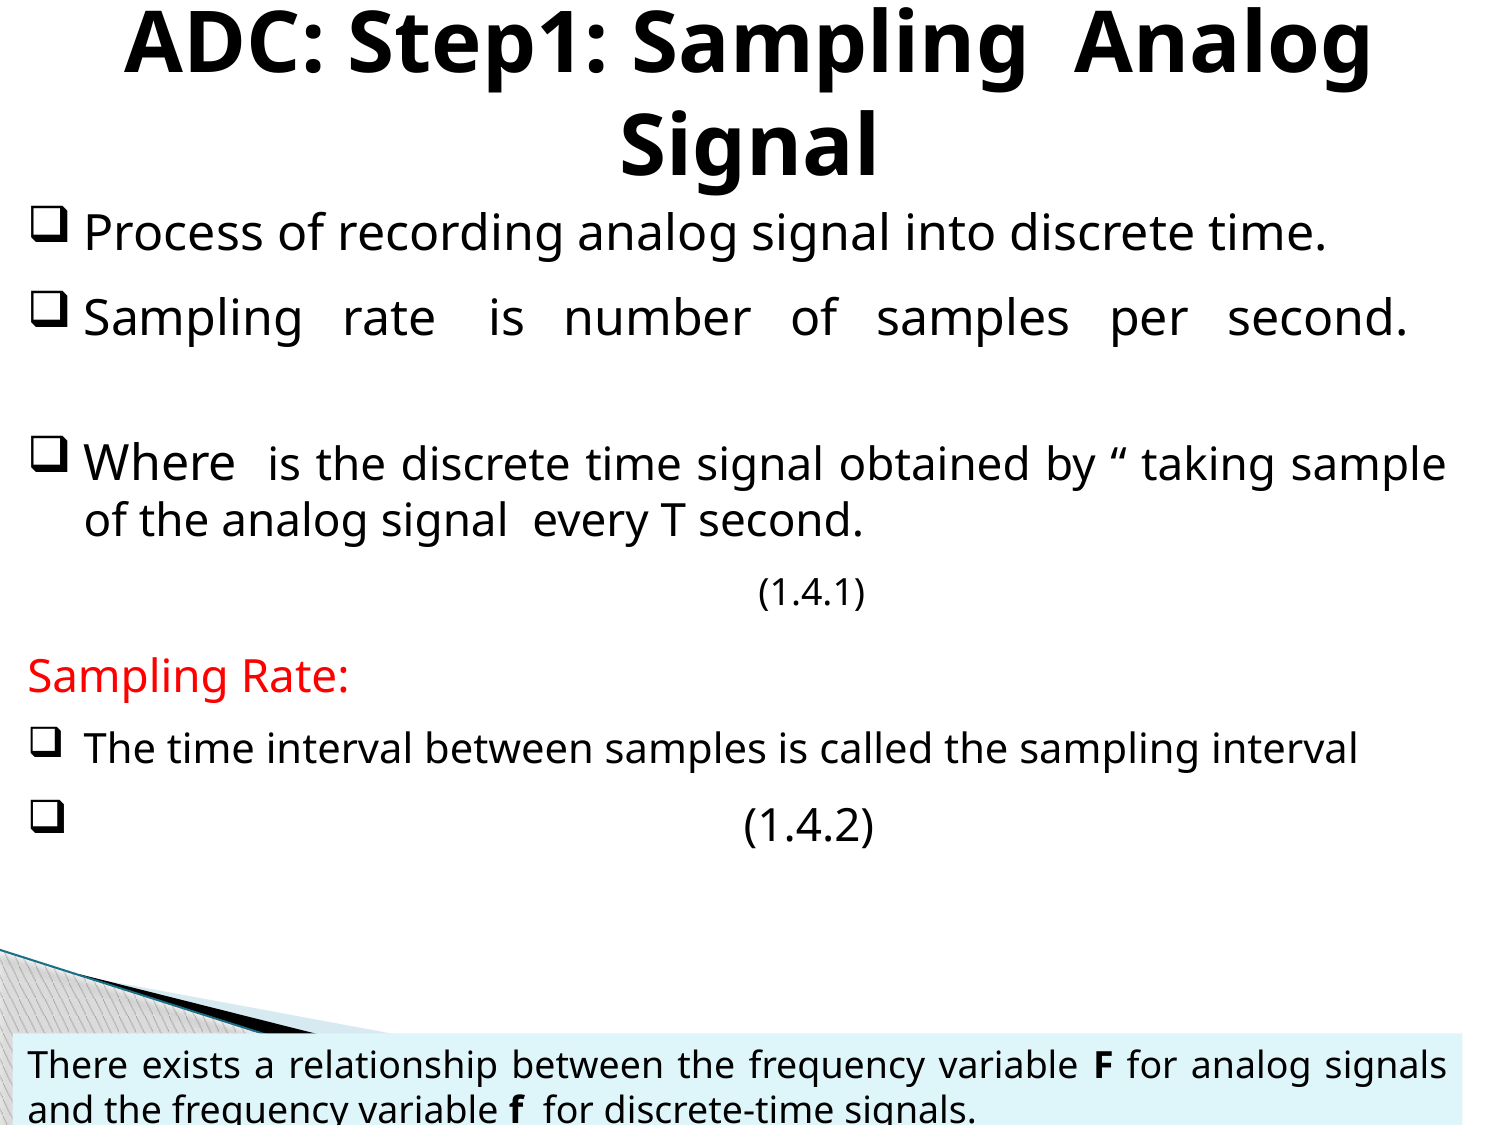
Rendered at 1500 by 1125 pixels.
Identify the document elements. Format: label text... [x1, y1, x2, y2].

title ADC: Step1: Sampling Analog Signal [75, 0, 1425, 200]
text_box There exists a relationship between the frequency variable F for analog signals and the frequency variable f for discrete-time signals. [12, 1033, 1463, 1125]
